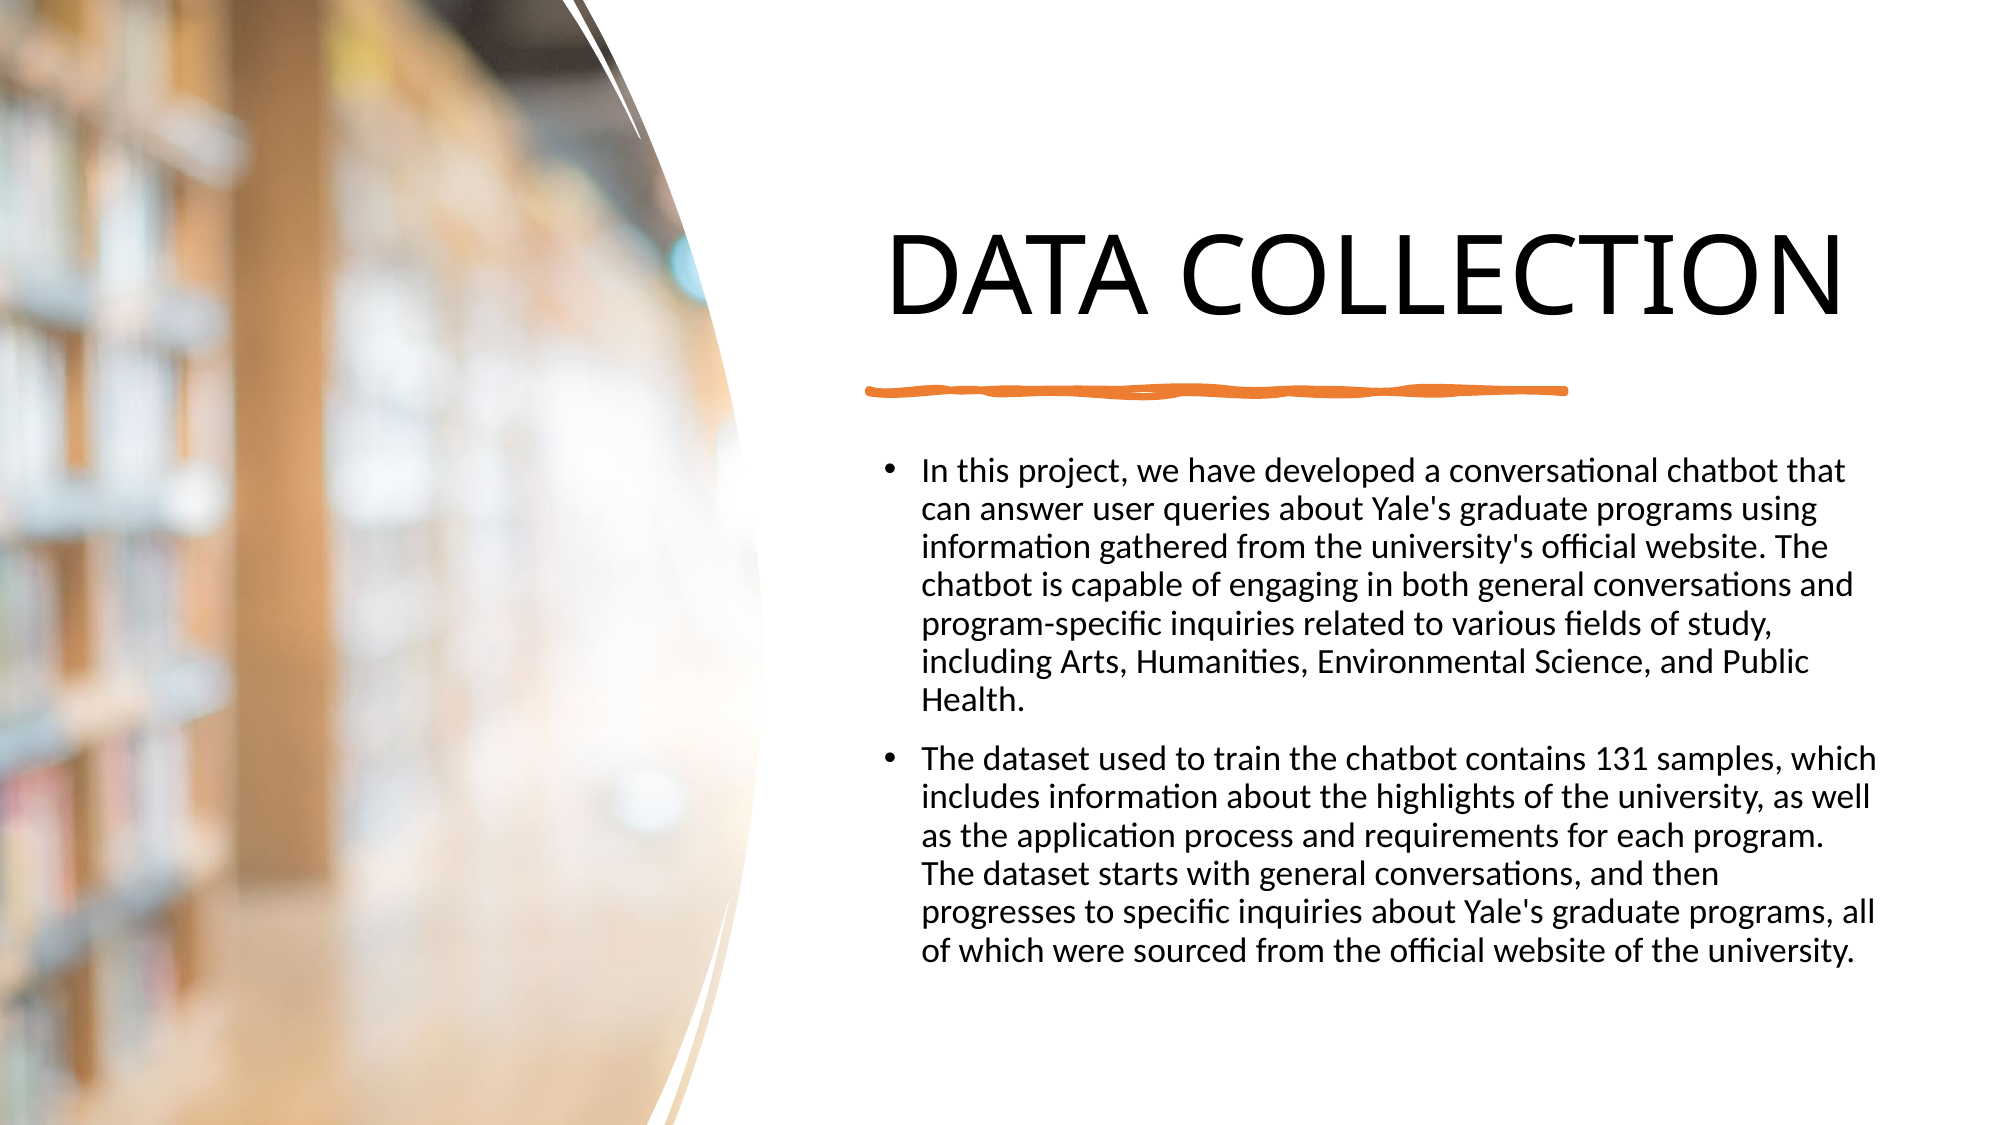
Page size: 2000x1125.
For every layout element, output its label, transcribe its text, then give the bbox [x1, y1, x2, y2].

picture [0, 0, 764, 1125]
text_box [764, 0, 2000, 1125]
list In this project, we have developed a conversational chatbot that can answer user queries about Yale's graduate programs using information gathered from the university's official website. The chatbot is capable of engaging in both general conversations and program-specific inquiries related to various fields of study, including Arts, Humanities, Environmental Science, and Public Health. The dataset used to train the chatbot contains 131 samples, which includes information about the highlights of the university, as well as the application process and requirements for each program. The dataset starts with general conversations, and then progresses to specific inquiries about Yale's graduate programs, all of which were sourced from the official website of the university. [868, 443, 1894, 1016]
title DATA COLLECTION [868, 53, 1894, 347]
text_box [867, 385, 1566, 398]
